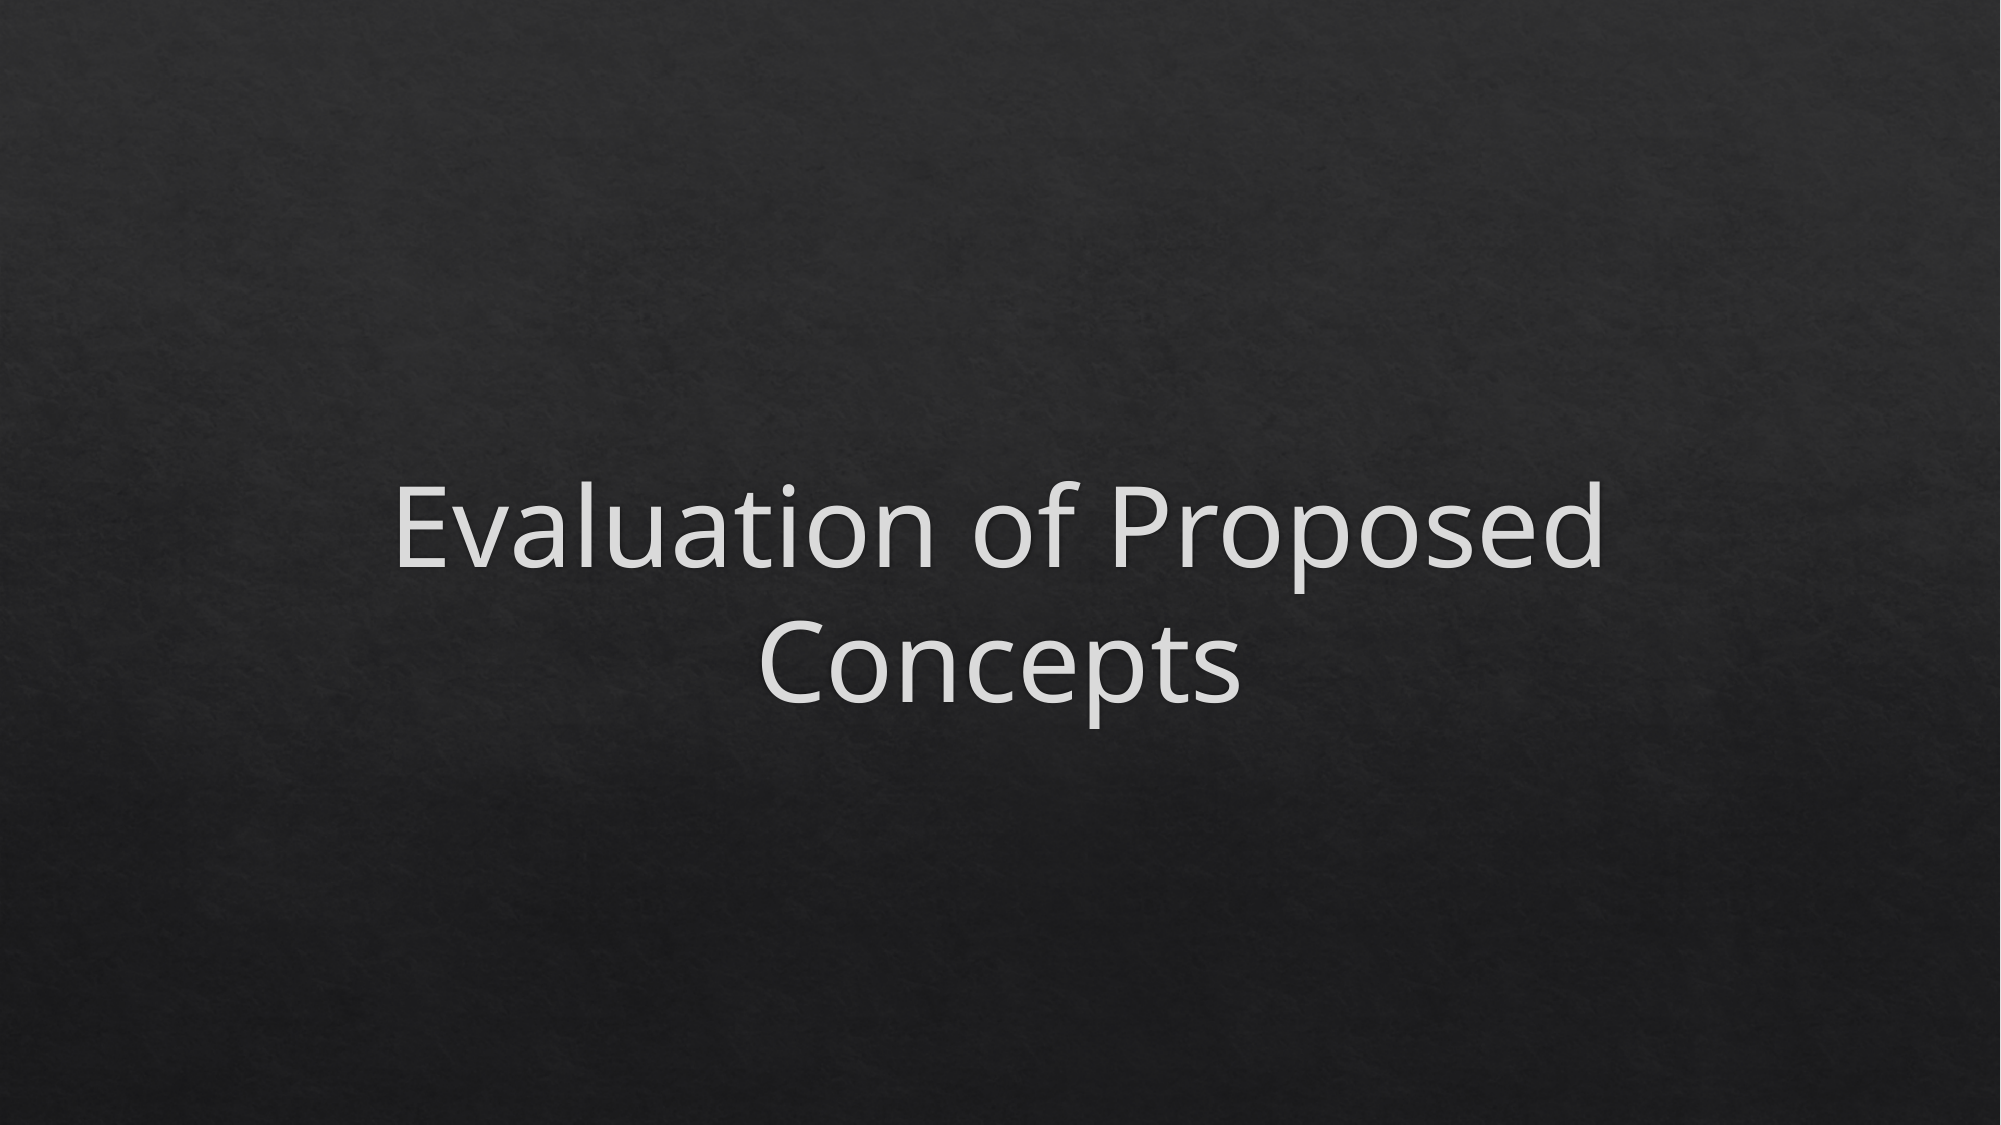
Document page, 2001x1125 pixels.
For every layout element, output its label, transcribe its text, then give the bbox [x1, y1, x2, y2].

title Evaluation of Proposed Concepts [225, 432, 1775, 733]
